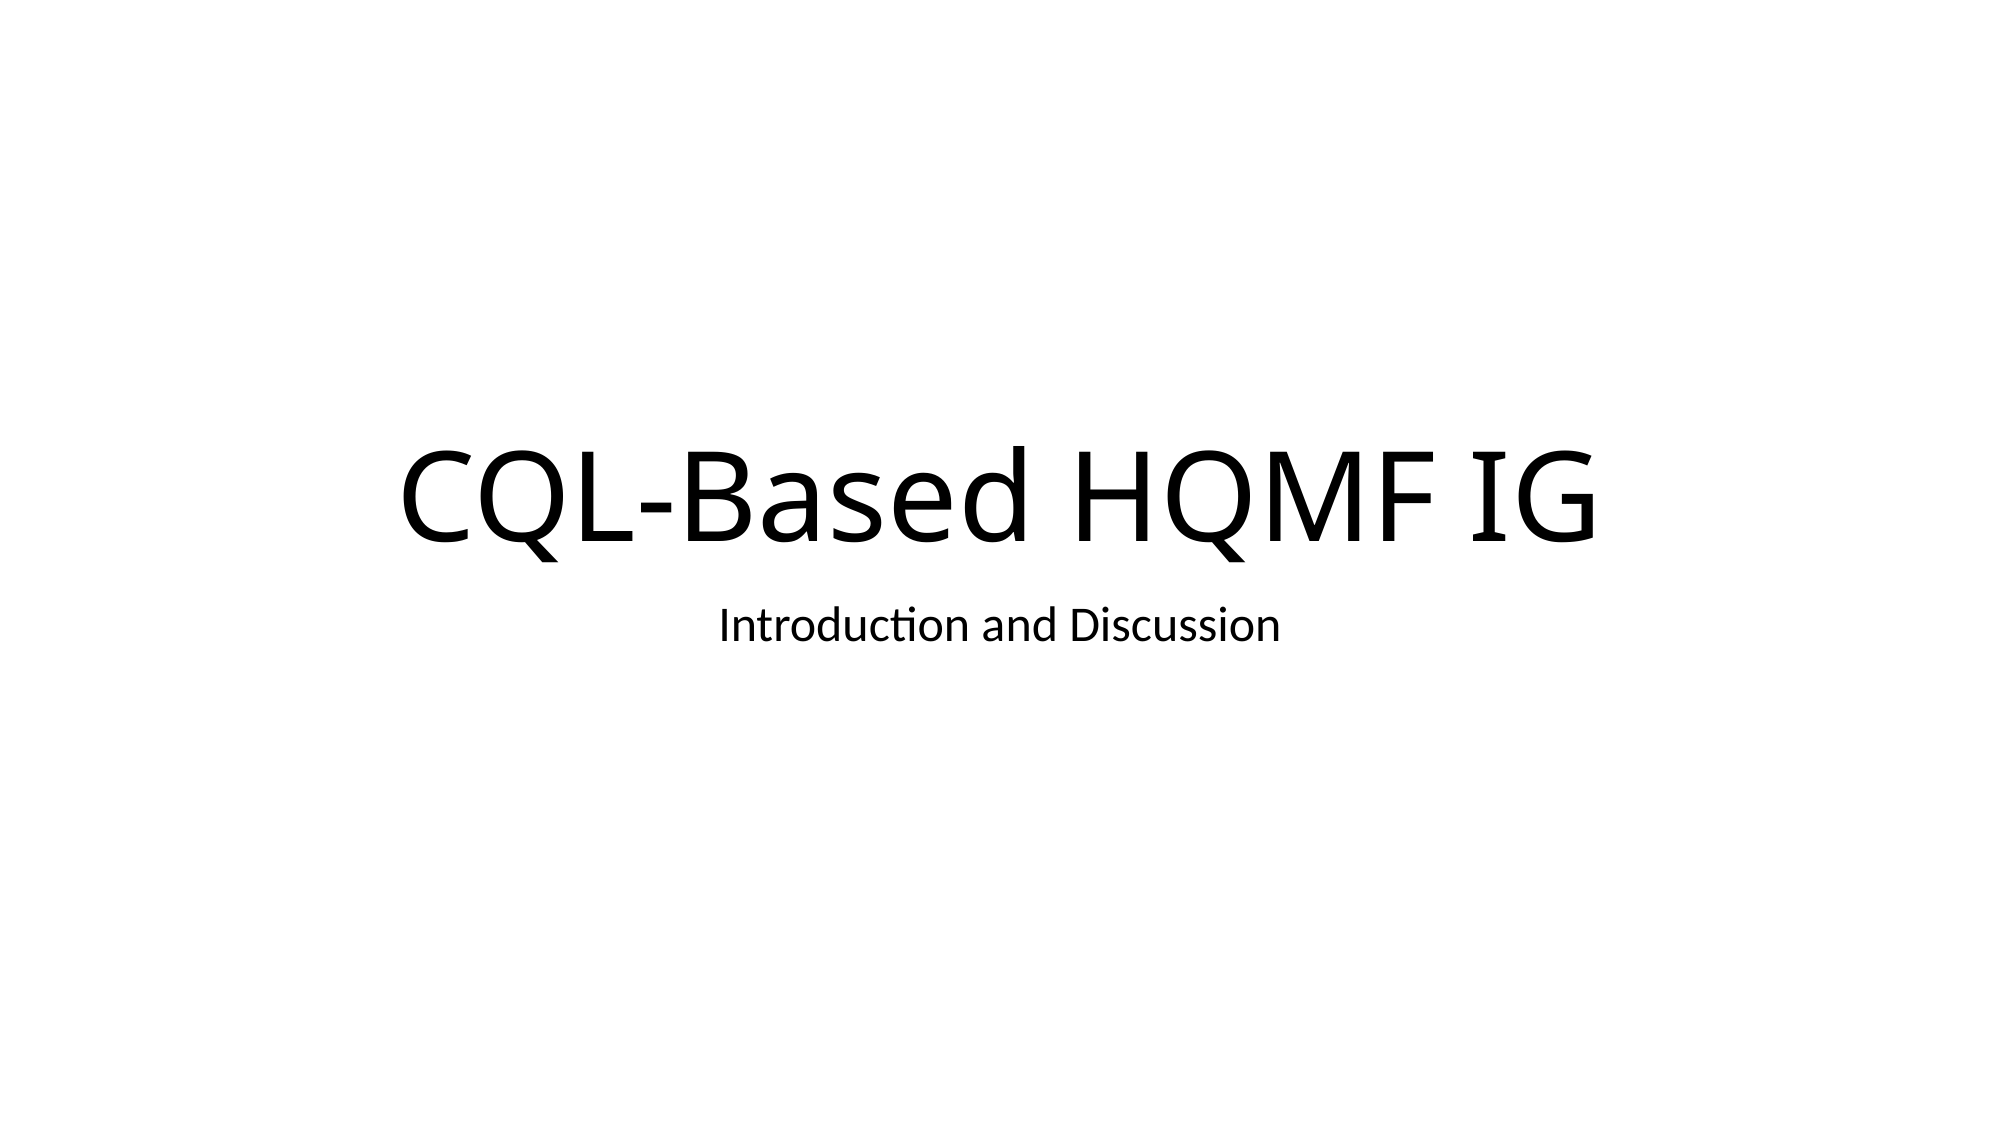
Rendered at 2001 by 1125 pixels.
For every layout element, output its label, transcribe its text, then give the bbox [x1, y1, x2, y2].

subtitle Introduction and Discussion [249, 590, 1750, 863]
title CQL-Based HQMF IG [249, 184, 1750, 576]
